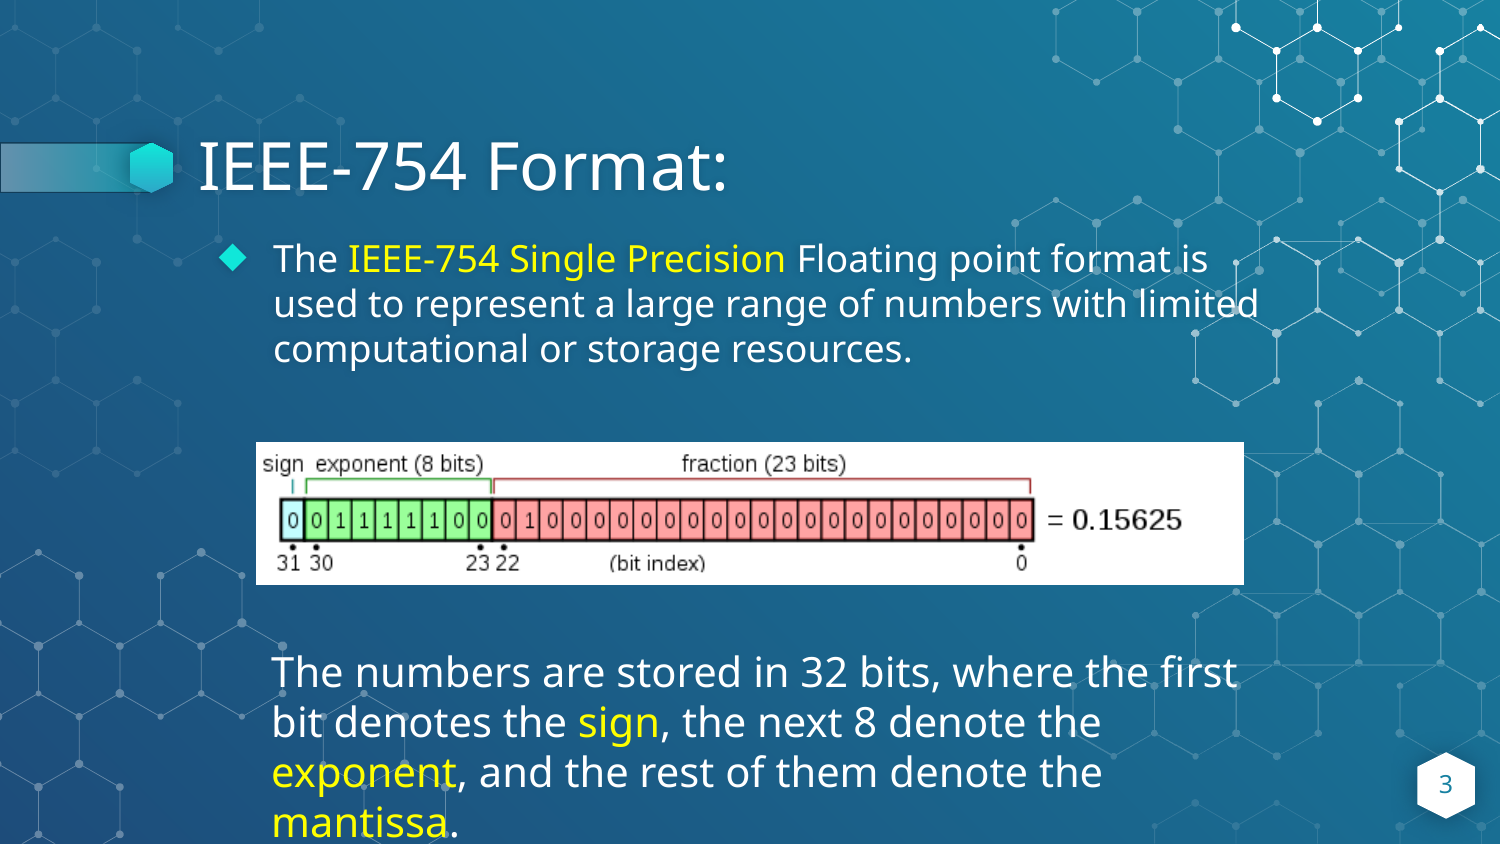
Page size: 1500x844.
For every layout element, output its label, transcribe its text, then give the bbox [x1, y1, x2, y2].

list The IEEE-754 Single Precision Floating point format is used to represent a large range of numbers with limited computational or storage resources. [198, 234, 1302, 366]
slide_number ‹#› [1417, 752, 1475, 819]
title IEEE-754 Format: [198, 140, 1302, 198]
picture [255, 441, 1244, 585]
text_box The numbers are stored in 32 bits, where the first bit denotes the sign, the next 8 denote the exponent, and the rest of them denote the mantissa. [256, 630, 1307, 796]
